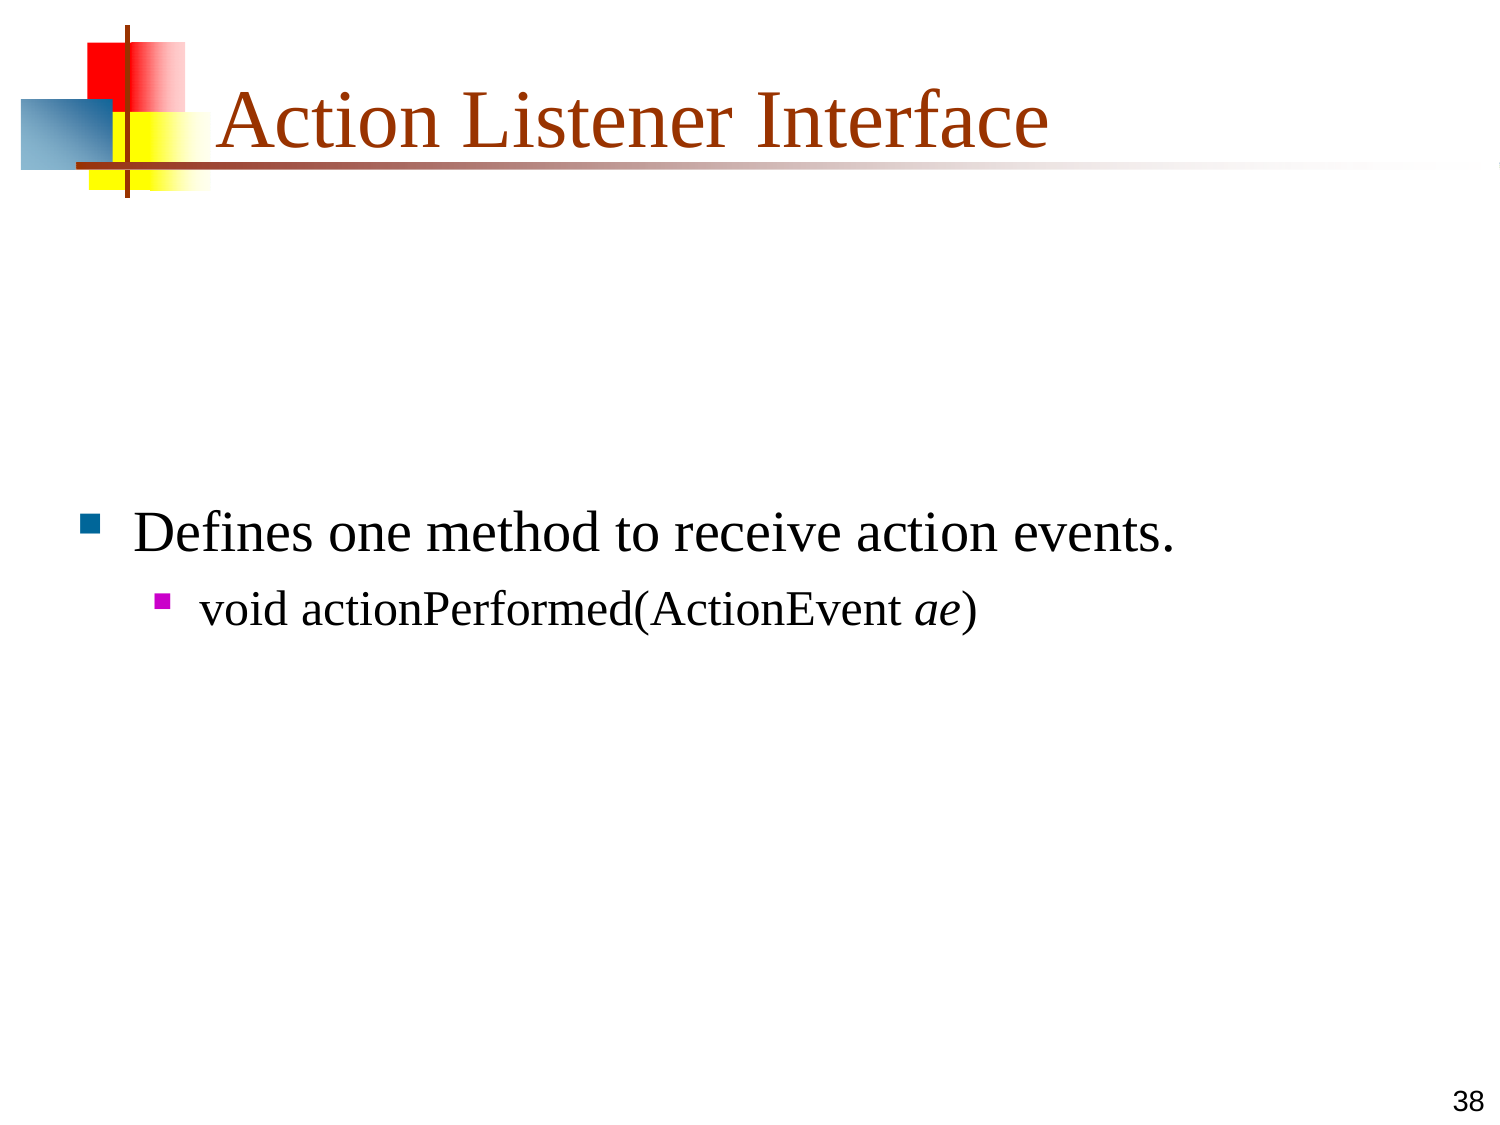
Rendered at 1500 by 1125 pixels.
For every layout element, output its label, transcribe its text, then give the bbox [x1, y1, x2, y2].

text_box [1055, 162, 1500, 170]
text_box [150, 112, 211, 162]
text_box Defines one method to receive action events. void actionPerformed(ActionEvent ae) [75, 476, 1182, 636]
title Action Listener Interface [212, 62, 1055, 253]
text_box [150, 170, 211, 191]
slide_number 38 [1448, 1082, 1490, 1125]
text_box [75, 162, 212, 170]
picture [131, 42, 186, 112]
text_box [20, 99, 113, 170]
